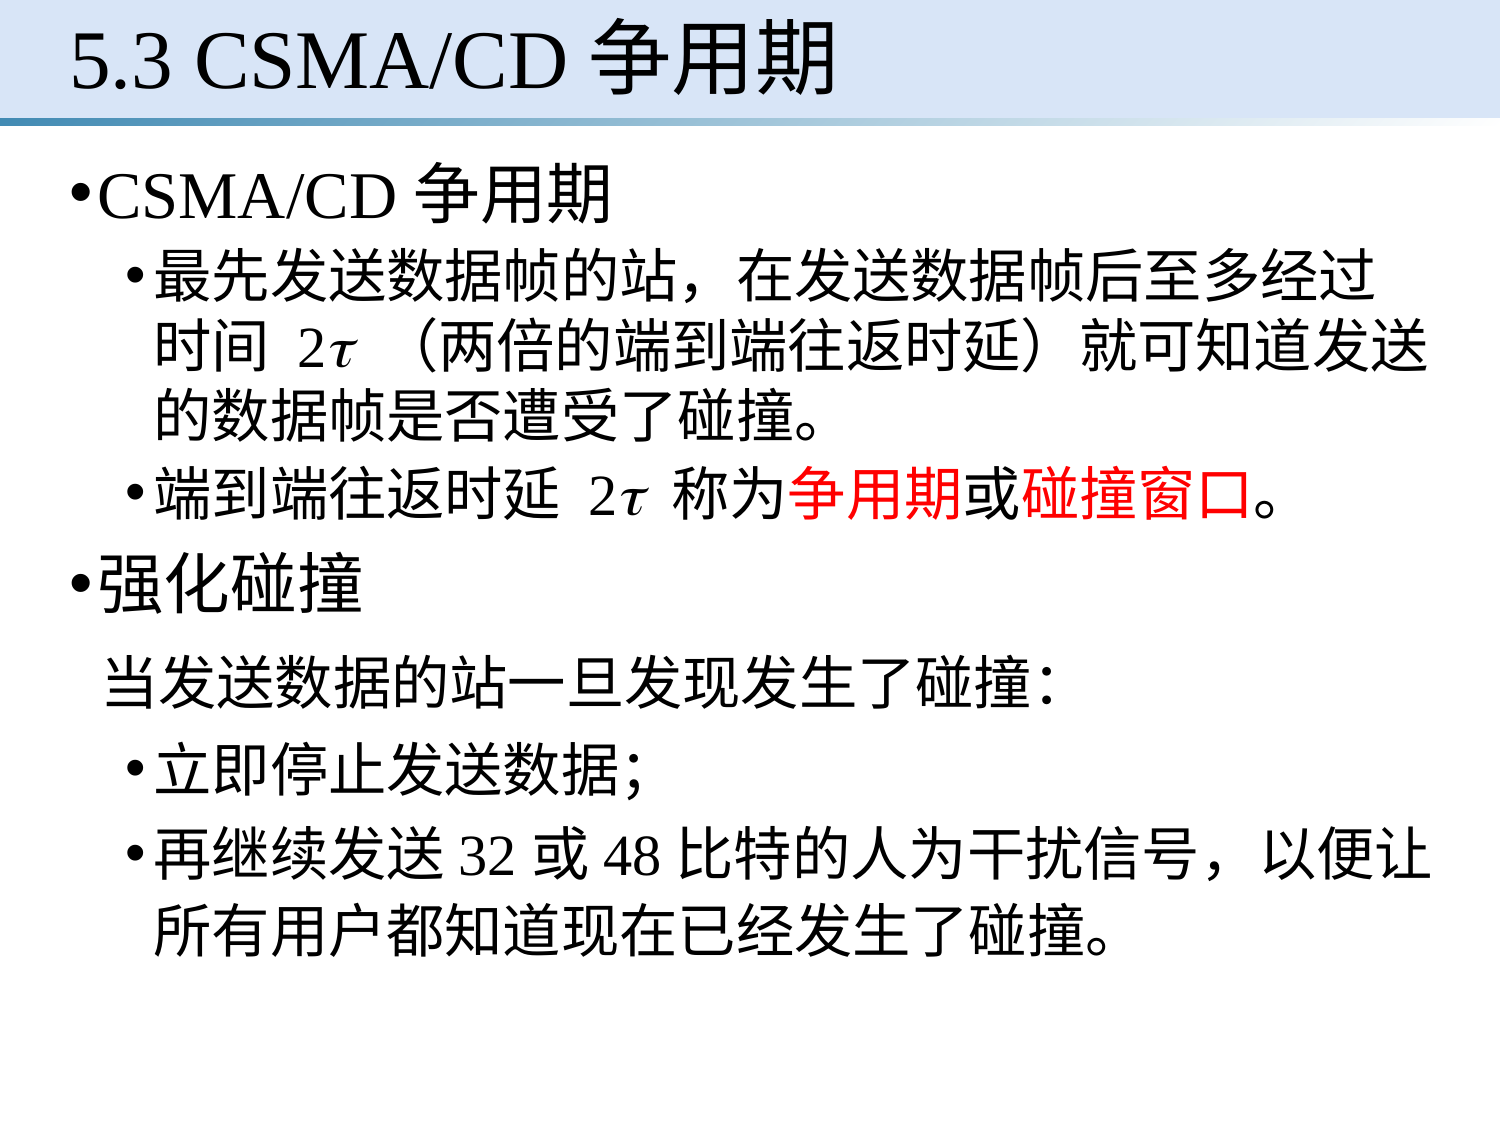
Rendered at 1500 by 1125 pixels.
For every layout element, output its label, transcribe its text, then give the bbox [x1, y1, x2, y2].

list CSMA/CD争用期 最先发送数据帧的站，在发送数据帧后至多经过时间 2 （两倍的端到端往返时延）就可知道发送的数据帧是否遭受了碰撞。 端到端往返时延 2 称为争用期或碰撞窗口。 强化碰撞 当发送数据的站一旦发现发生了碰撞： 立即停止发送数据； 再继续发送32或48比特的人为干扰信号，以便让所有用户都知道现在已经发生了碰撞。 [54, 143, 1449, 997]
title 5.3 CSMA/CD争用期 [54, 0, 1449, 123]
